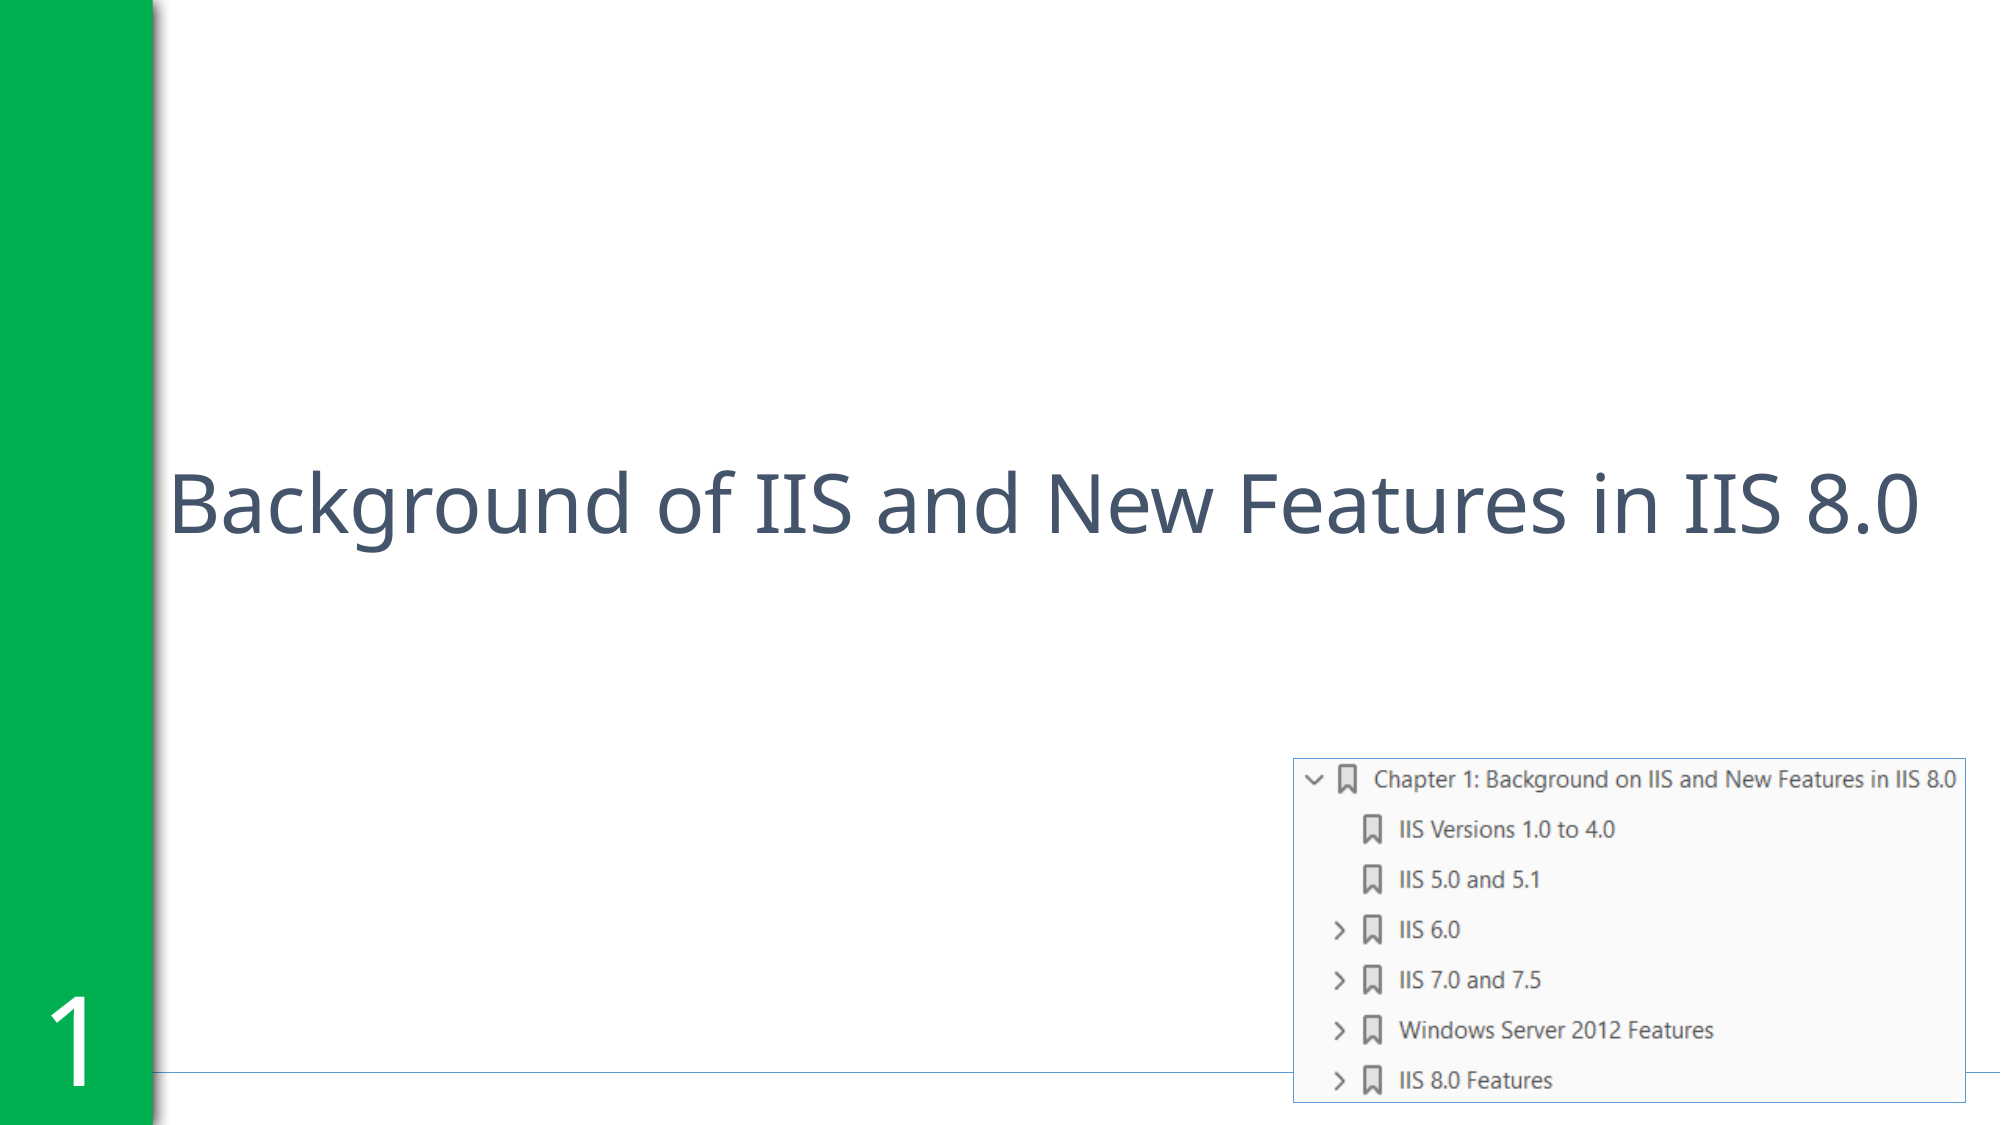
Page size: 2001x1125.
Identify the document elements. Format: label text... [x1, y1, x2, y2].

title Background of IIS and New Features in IIS 8.0 [169, 432, 1966, 561]
text_box 1 [0, 0, 153, 1125]
picture [1293, 758, 1966, 1103]
